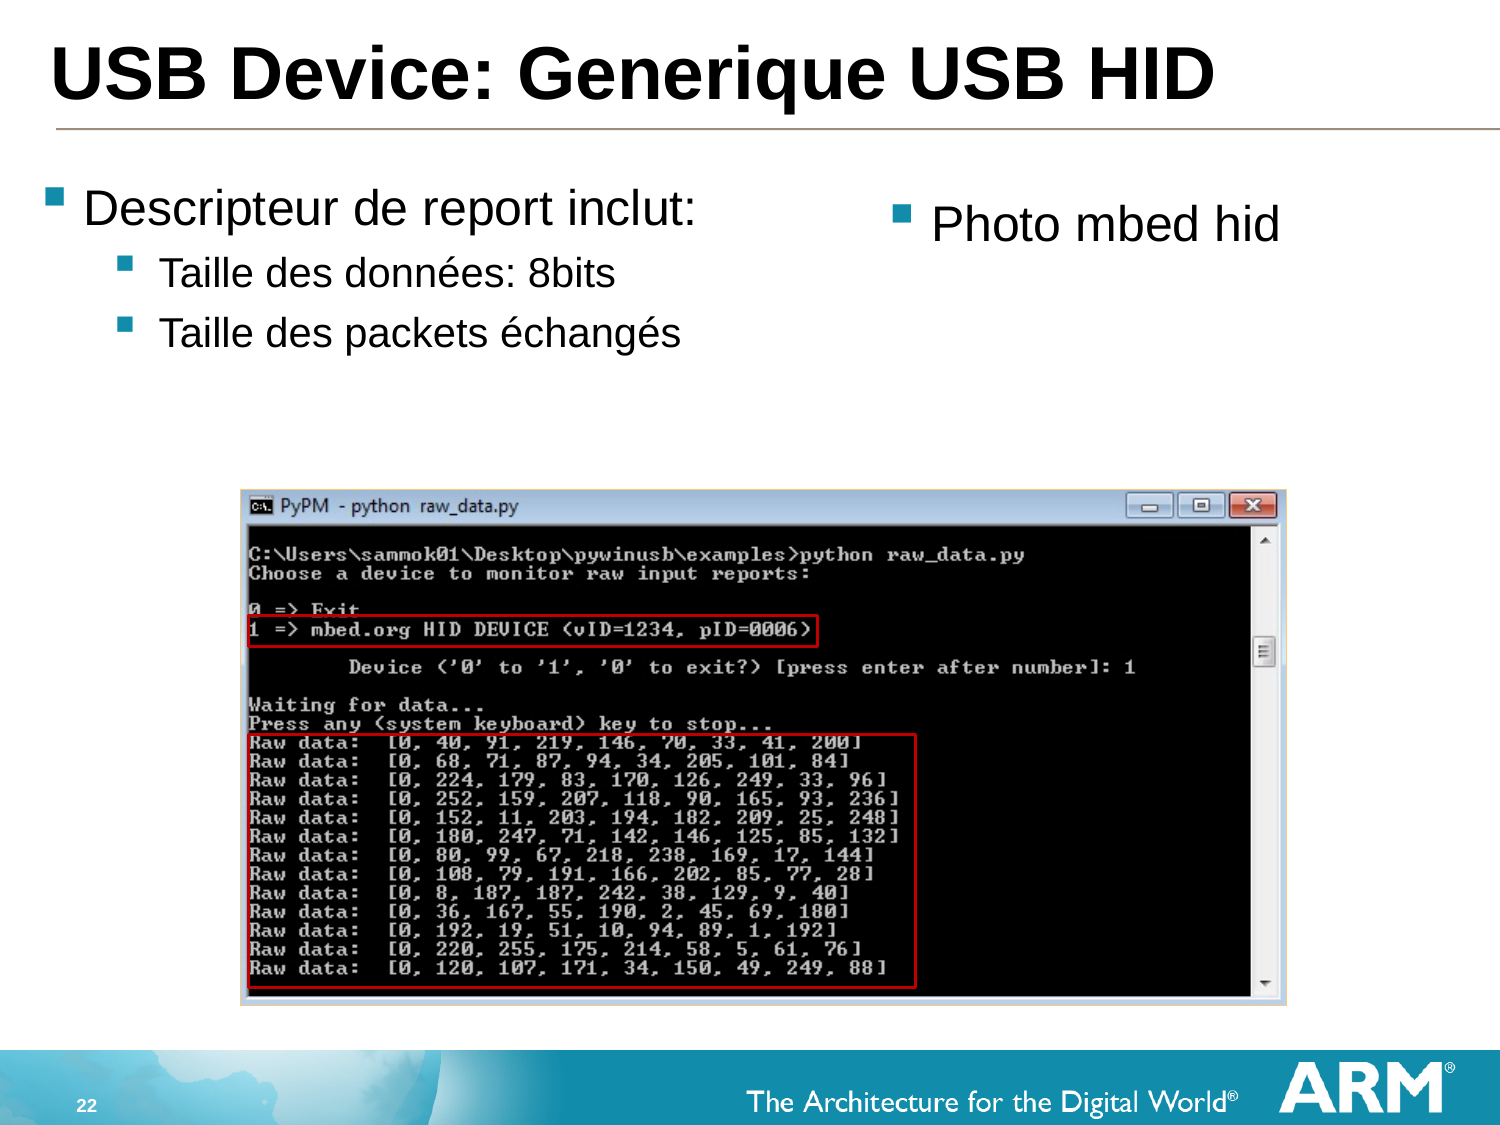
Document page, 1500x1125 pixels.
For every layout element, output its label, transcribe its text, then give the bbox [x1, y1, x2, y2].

picture [0, 489, 1500, 1125]
text_box Photo mbed hid [872, 184, 1500, 270]
list Descripteur de report inclut: Taille des données: 8bits Taille des packets échangés [25, 167, 773, 254]
title USB Device: Generique USB HID [35, 1, 1476, 139]
